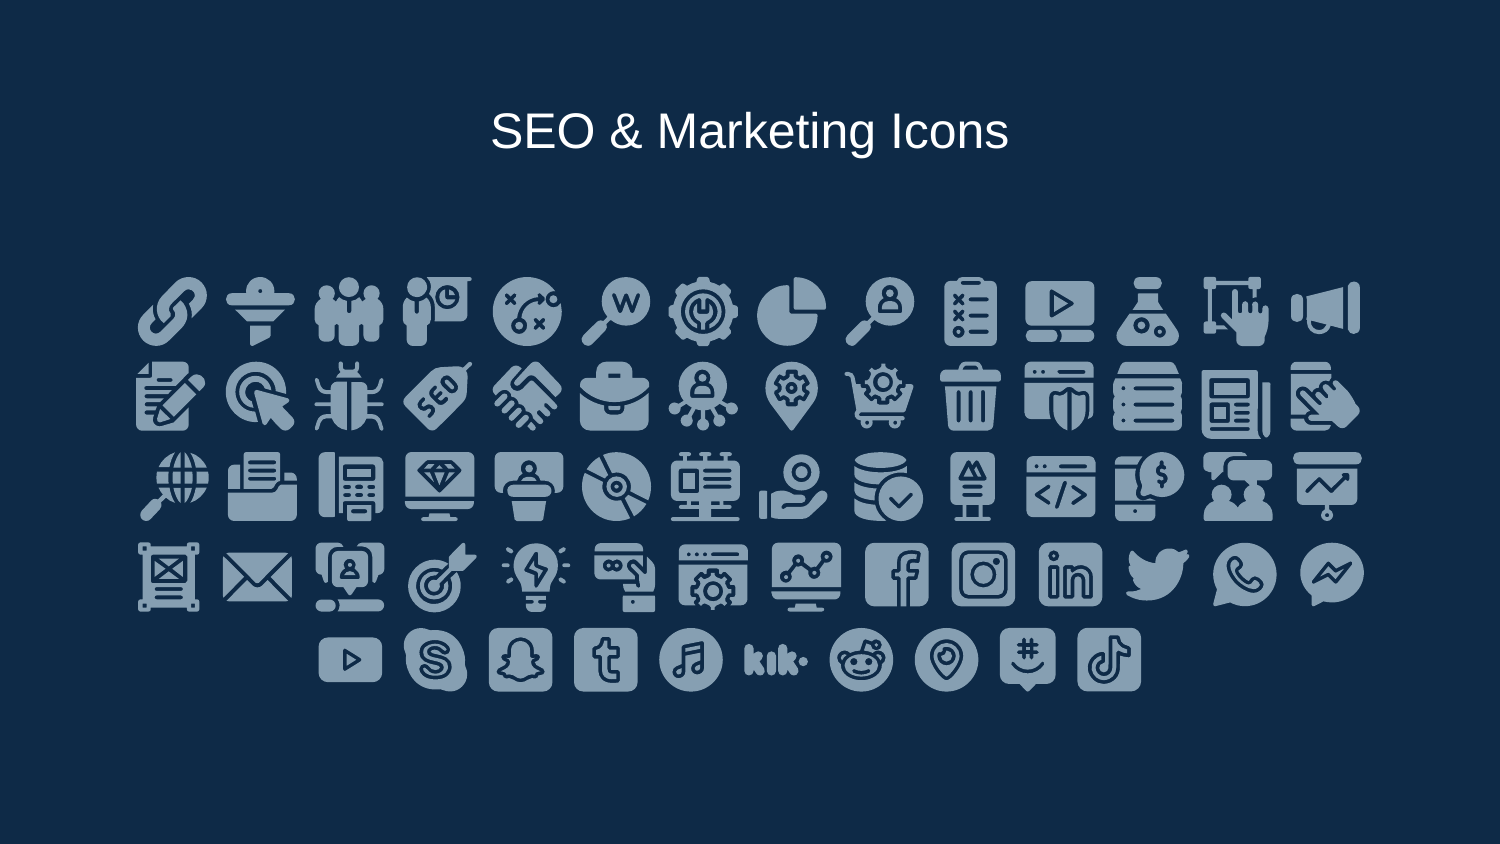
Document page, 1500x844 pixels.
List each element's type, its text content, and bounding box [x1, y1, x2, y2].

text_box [594, 542, 656, 613]
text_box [939, 361, 1002, 431]
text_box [318, 451, 384, 522]
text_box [771, 542, 842, 612]
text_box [1203, 451, 1273, 522]
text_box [668, 361, 739, 431]
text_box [1023, 280, 1095, 343]
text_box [1212, 542, 1277, 607]
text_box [999, 627, 1056, 692]
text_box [829, 627, 894, 692]
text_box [1114, 451, 1185, 522]
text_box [137, 542, 200, 612]
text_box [491, 361, 563, 431]
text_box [404, 451, 475, 522]
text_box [579, 361, 650, 431]
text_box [758, 454, 829, 520]
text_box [135, 276, 209, 347]
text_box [944, 276, 998, 347]
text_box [222, 552, 293, 602]
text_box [864, 542, 929, 607]
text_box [135, 361, 209, 431]
title SEO & Marketing Icons [118, 83, 1382, 163]
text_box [225, 361, 296, 431]
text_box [756, 276, 827, 347]
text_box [494, 451, 564, 522]
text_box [1201, 352, 1271, 440]
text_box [950, 451, 995, 522]
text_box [402, 361, 473, 431]
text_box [403, 627, 468, 692]
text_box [854, 451, 924, 522]
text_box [744, 643, 809, 676]
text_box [668, 276, 739, 347]
text_box [1126, 548, 1190, 601]
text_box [1113, 276, 1182, 347]
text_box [658, 627, 724, 692]
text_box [488, 627, 553, 692]
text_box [500, 542, 572, 613]
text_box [139, 451, 210, 522]
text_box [315, 542, 385, 612]
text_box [1290, 281, 1361, 335]
text_box [581, 277, 651, 346]
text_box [581, 451, 652, 522]
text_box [1026, 455, 1096, 518]
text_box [1203, 276, 1269, 347]
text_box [1290, 361, 1361, 431]
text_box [492, 276, 562, 347]
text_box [1290, 451, 1365, 522]
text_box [1024, 361, 1094, 431]
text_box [313, 361, 385, 432]
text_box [765, 361, 819, 431]
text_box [951, 542, 1016, 607]
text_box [678, 544, 749, 611]
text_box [223, 276, 298, 347]
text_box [842, 276, 915, 347]
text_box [914, 627, 979, 692]
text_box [1112, 361, 1183, 431]
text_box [573, 627, 638, 692]
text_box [227, 451, 298, 522]
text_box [407, 542, 478, 613]
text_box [314, 276, 384, 347]
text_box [318, 637, 383, 683]
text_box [1038, 542, 1103, 607]
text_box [843, 363, 914, 429]
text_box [402, 276, 473, 347]
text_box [669, 451, 741, 522]
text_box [1077, 627, 1142, 692]
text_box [1300, 542, 1365, 607]
